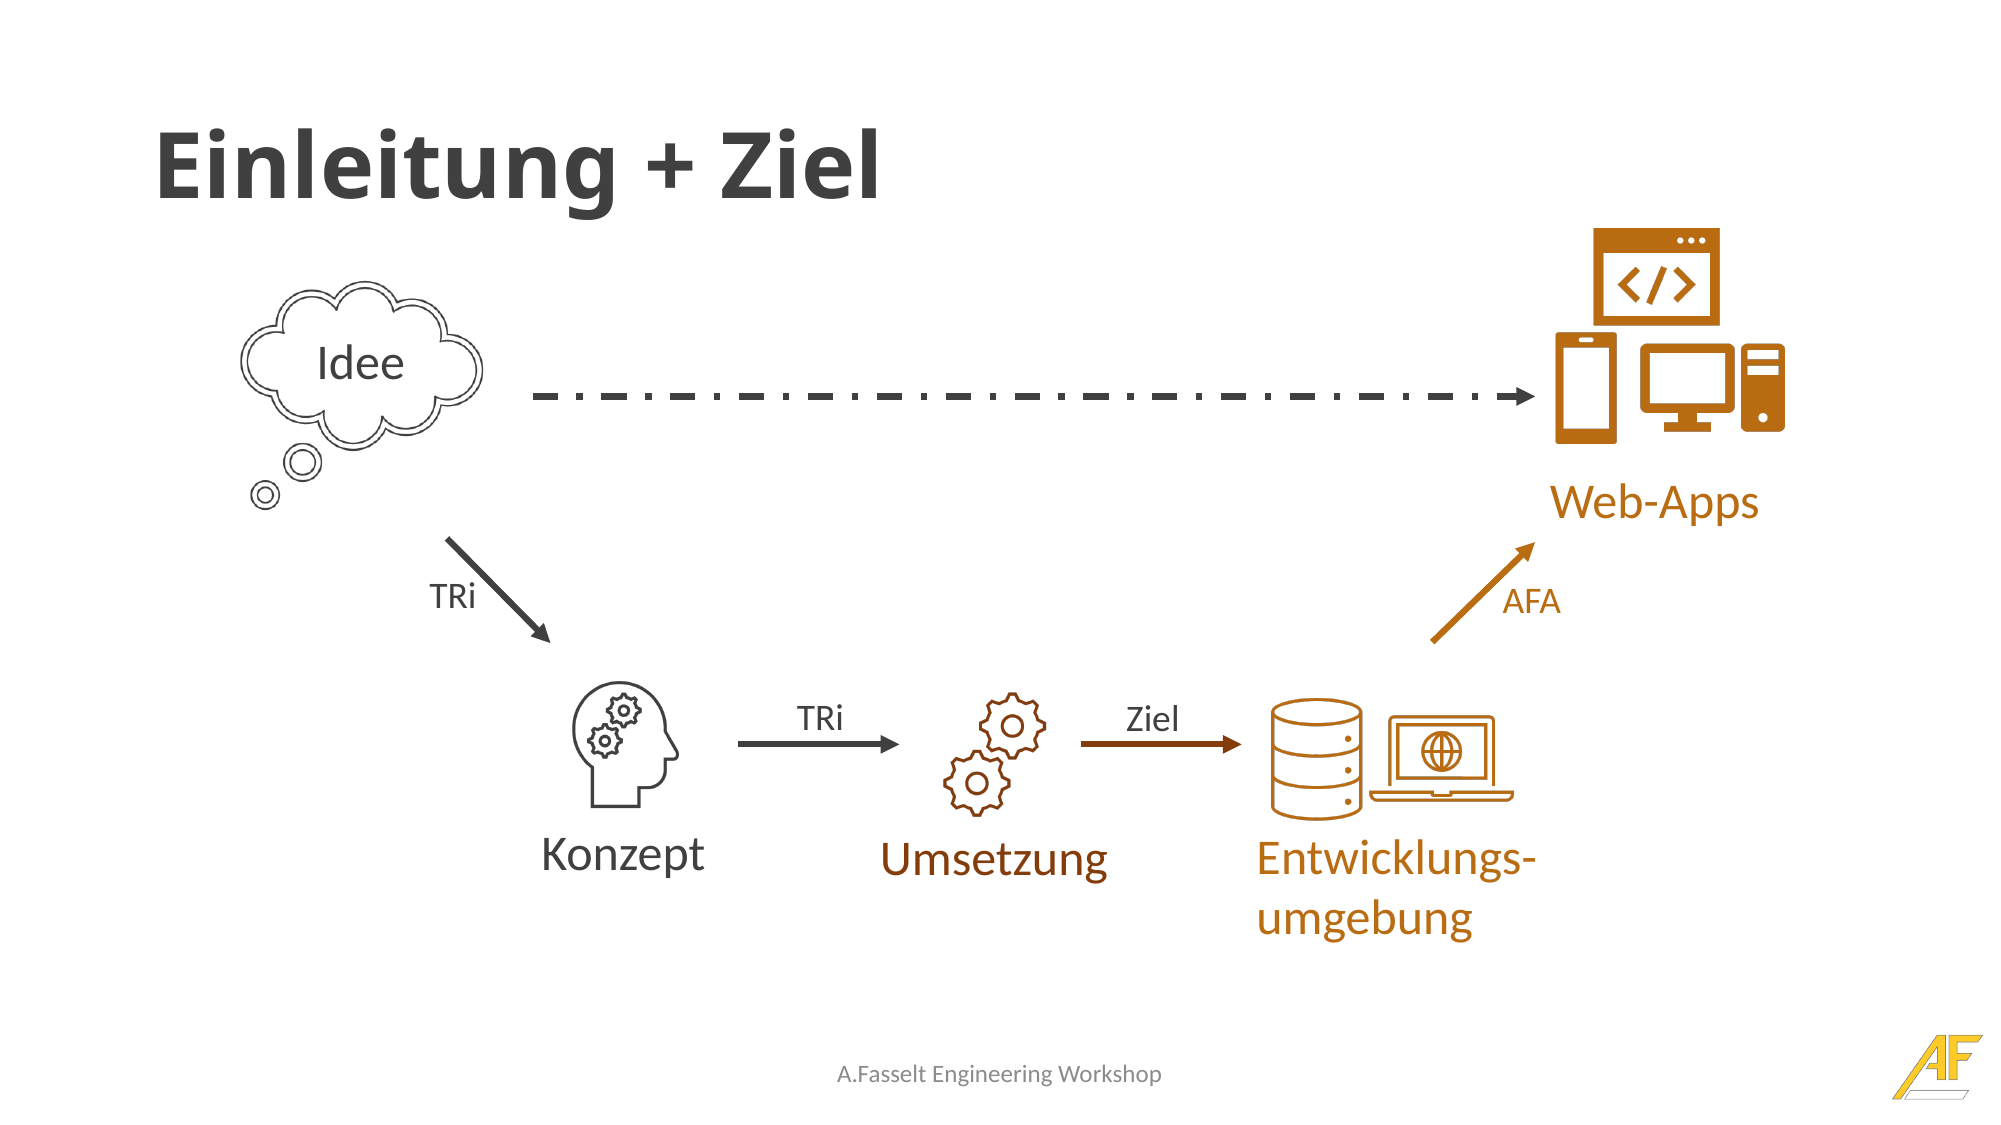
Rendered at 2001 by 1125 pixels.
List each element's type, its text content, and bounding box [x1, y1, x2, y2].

text_box AFA [1535, 568, 1581, 629]
picture [919, 679, 1070, 830]
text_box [446, 538, 551, 644]
text_box TRi [414, 564, 446, 624]
text_box Konzept [526, 813, 723, 888]
picture [1241, 682, 1517, 833]
text_box TRi [782, 685, 861, 744]
picture [1888, 1031, 1987, 1103]
picture [550, 672, 701, 823]
picture [1525, 201, 1788, 463]
text_box Web-Apps [1535, 460, 1777, 536]
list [212, 247, 511, 546]
title Einleitung + Ziel [137, 59, 1863, 278]
footer A.Fasselt Engineering Workshop [662, 1042, 1338, 1103]
text_box Ziel [1111, 687, 1204, 744]
text_box Entwicklungs-umgebung [1241, 817, 1566, 952]
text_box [1432, 542, 1535, 643]
text_box Umsetzung [865, 817, 1135, 893]
